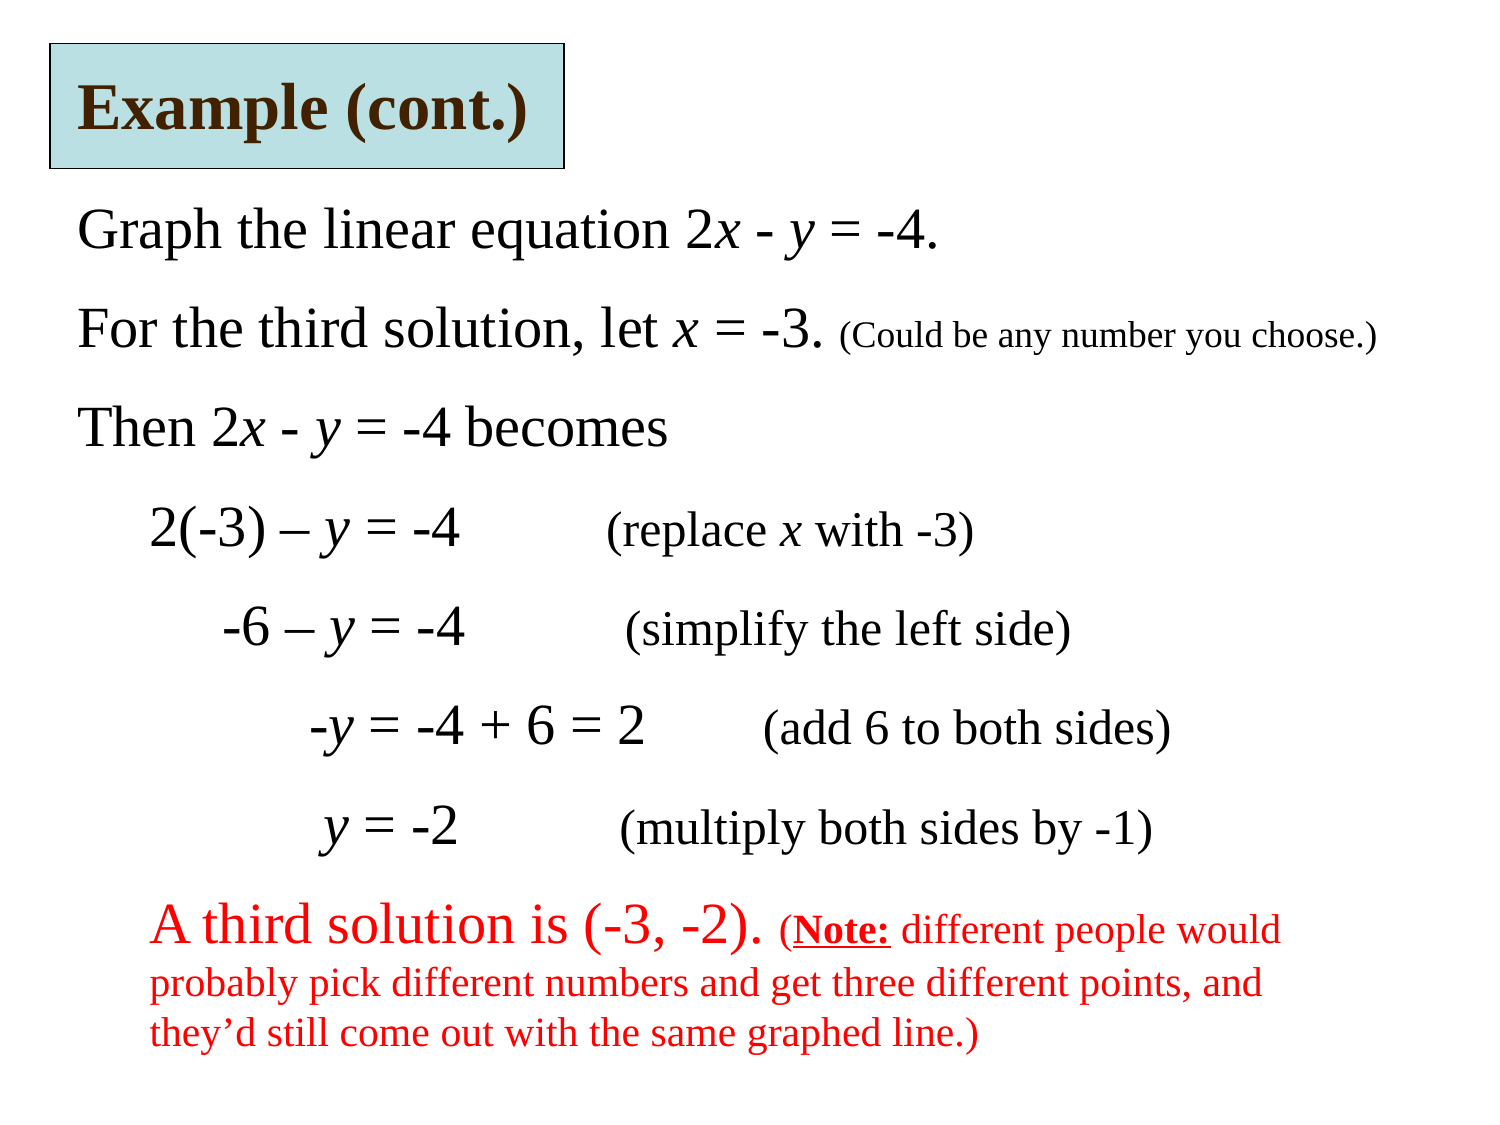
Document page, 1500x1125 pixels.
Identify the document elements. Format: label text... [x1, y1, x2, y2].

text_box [49, 43, 565, 169]
text_box Graph the linear equation 2x - y = -4. For the third solution, let x = -3. (Could be any number you choose.) Then 2x - y = -4 becomes [62, 182, 1450, 466]
text_box 2(-3) – y = -4 (replace x with -3) -6 – y = -4 (simplify the left side) -y = -4 + 6 = 2 (add 6 to both sides) y = -2 (multiply both sides by -1) A third solution is (-3, -2). (Note: different people would probably pick different numbers and get three different points, and they’d still come out with the same graphed line.) [134, 481, 1377, 1063]
